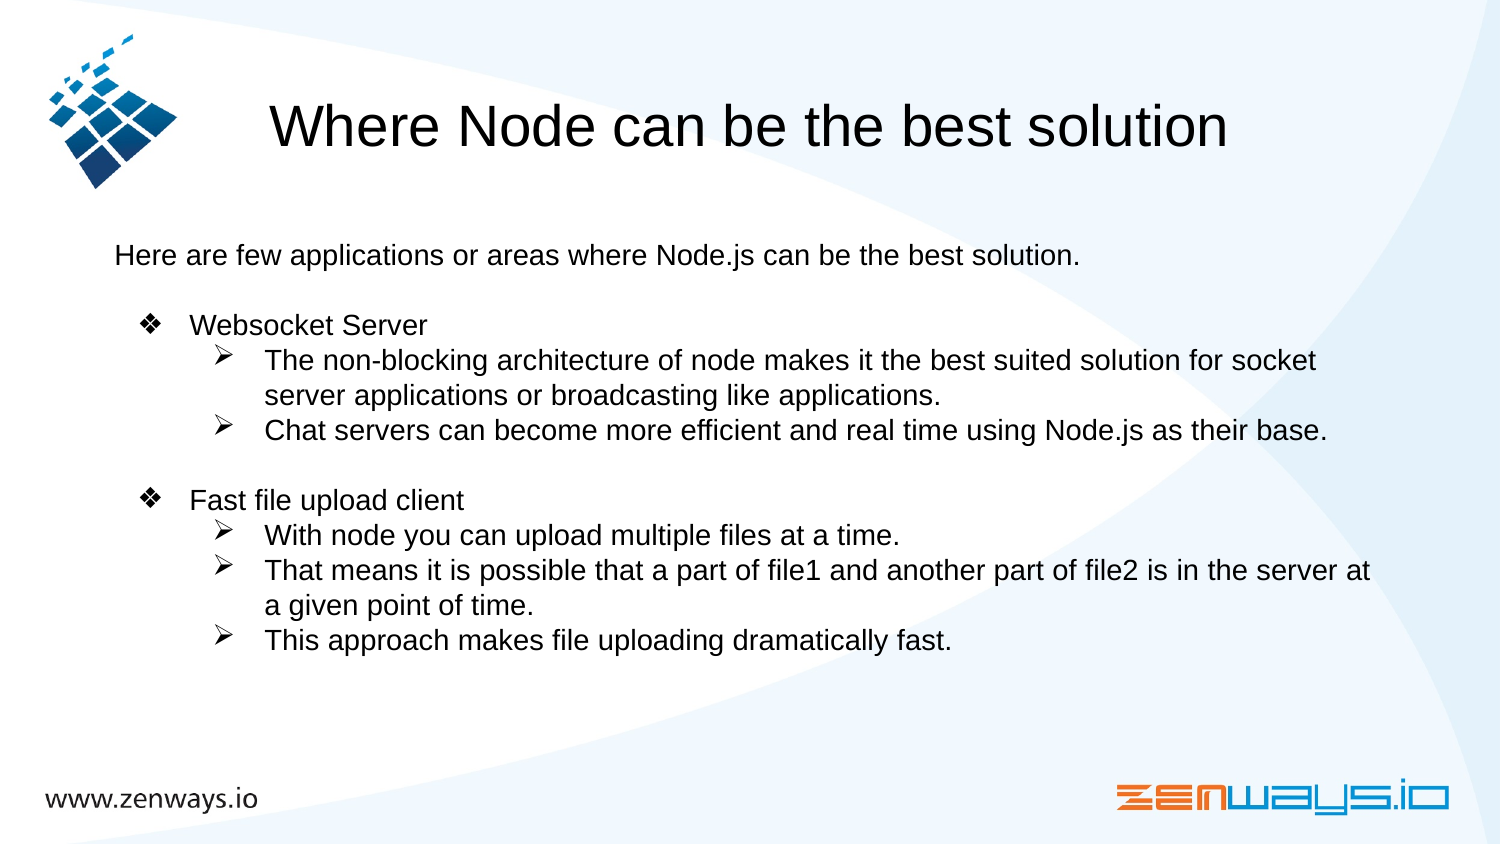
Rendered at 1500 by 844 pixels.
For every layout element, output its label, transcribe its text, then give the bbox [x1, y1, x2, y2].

text_box Here are few applications or areas where Node.js can be the best solution. Websocket Server The non-blocking architecture of node makes it the best suited solution for socket server applications or broadcasting like applications. Chat servers can become more efficient and real time using Node.js as their base. Fast file upload client With node you can upload multiple files at a time. That means it is possible that a part of file1 and another part of file2 is in the server at a given point of time. This approach makes file uploading dramatically fast. [99, 221, 1401, 735]
title Where Node can be the best solution [51, 72, 1449, 167]
picture [0, 0, 1500, 844]
